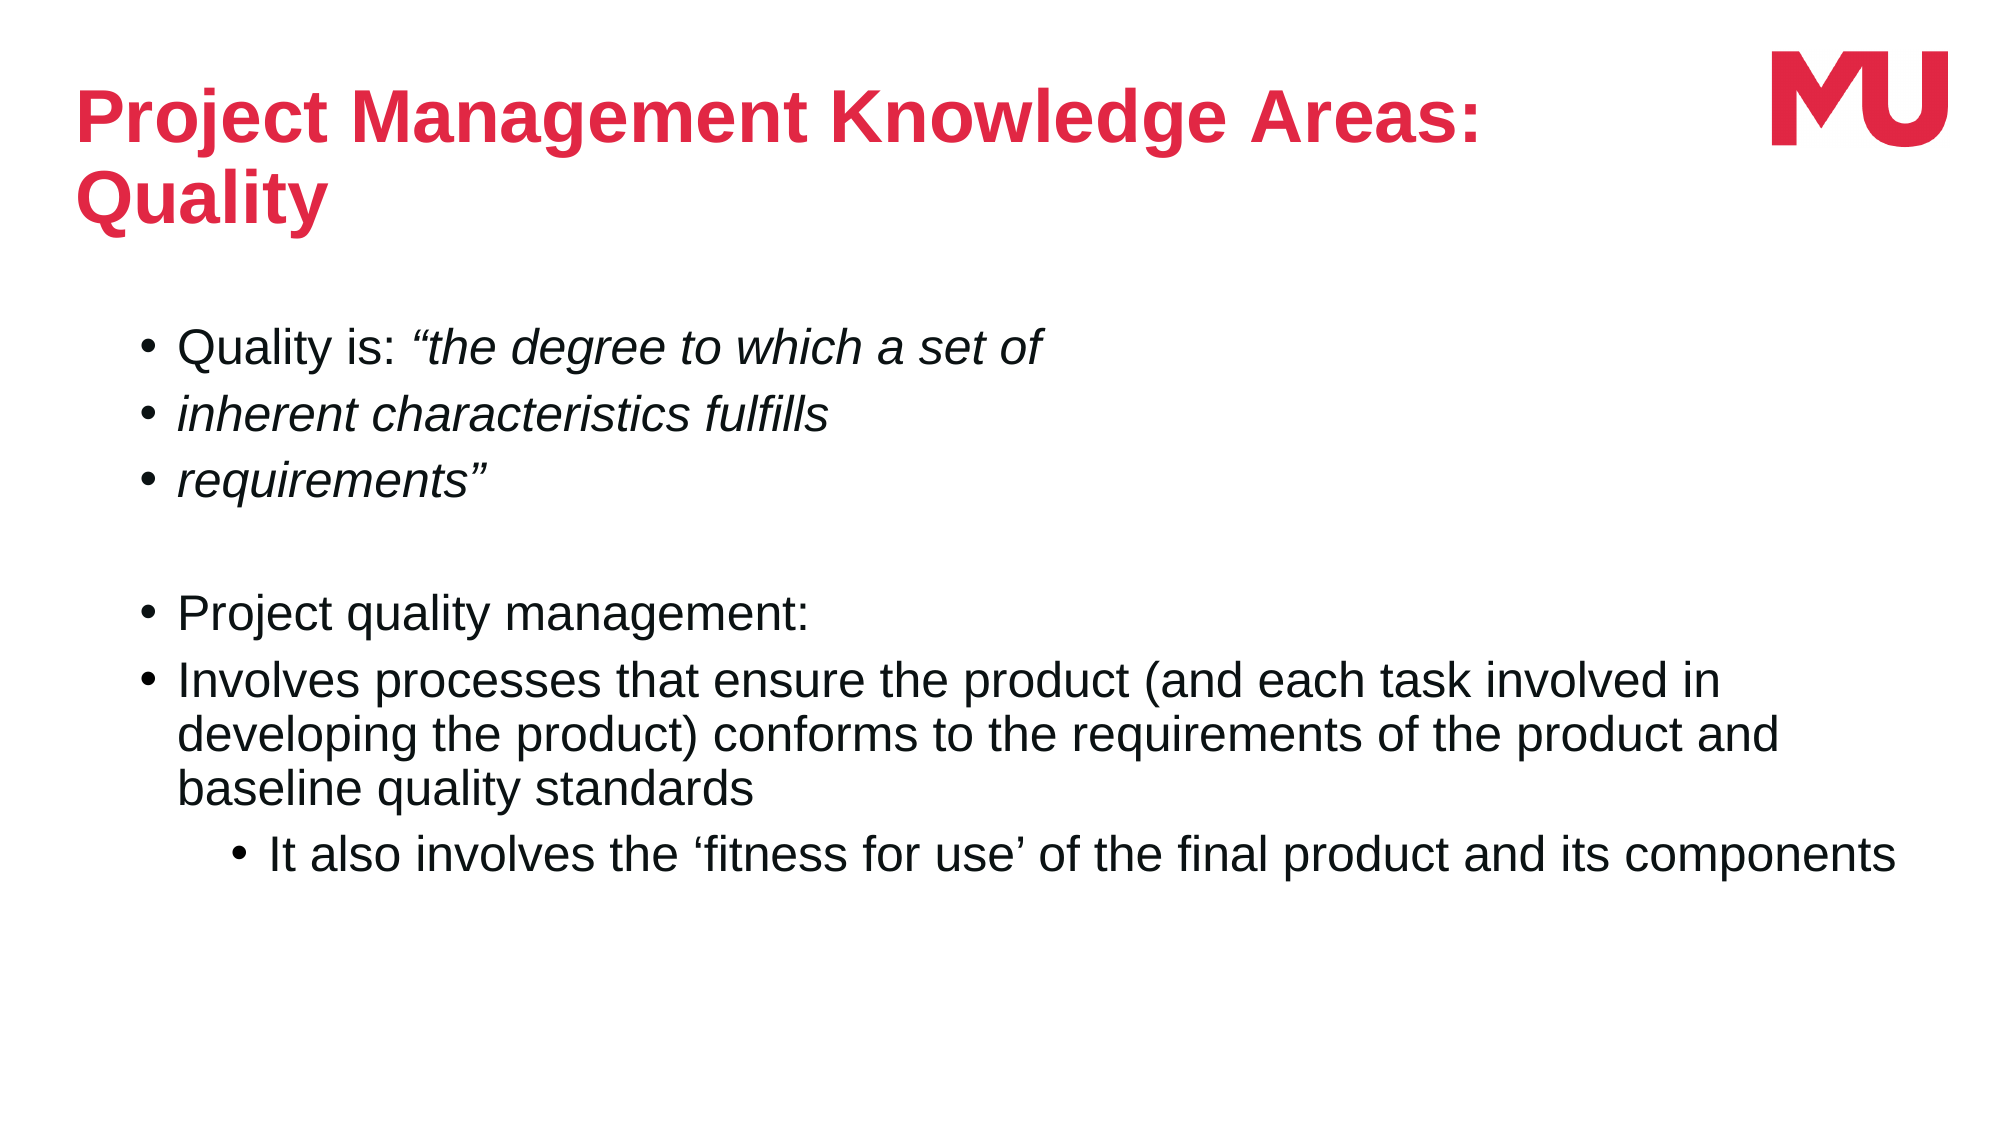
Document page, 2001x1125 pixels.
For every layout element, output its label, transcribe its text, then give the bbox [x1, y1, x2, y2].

text_box Project Management Knowledge Areas: Quality [50, 49, 1711, 268]
text_box Quality is: “the degree to which a set of inherent characteristics fulfills requirements” Project quality management: Involves processes that ensure the product (and each task involved in developing the product) conforms to the requirements of the product and baseline quality standards It also involves the ‘fitness for use’ of the final product and its components [50, 296, 1950, 1012]
picture [1770, 49, 1950, 148]
